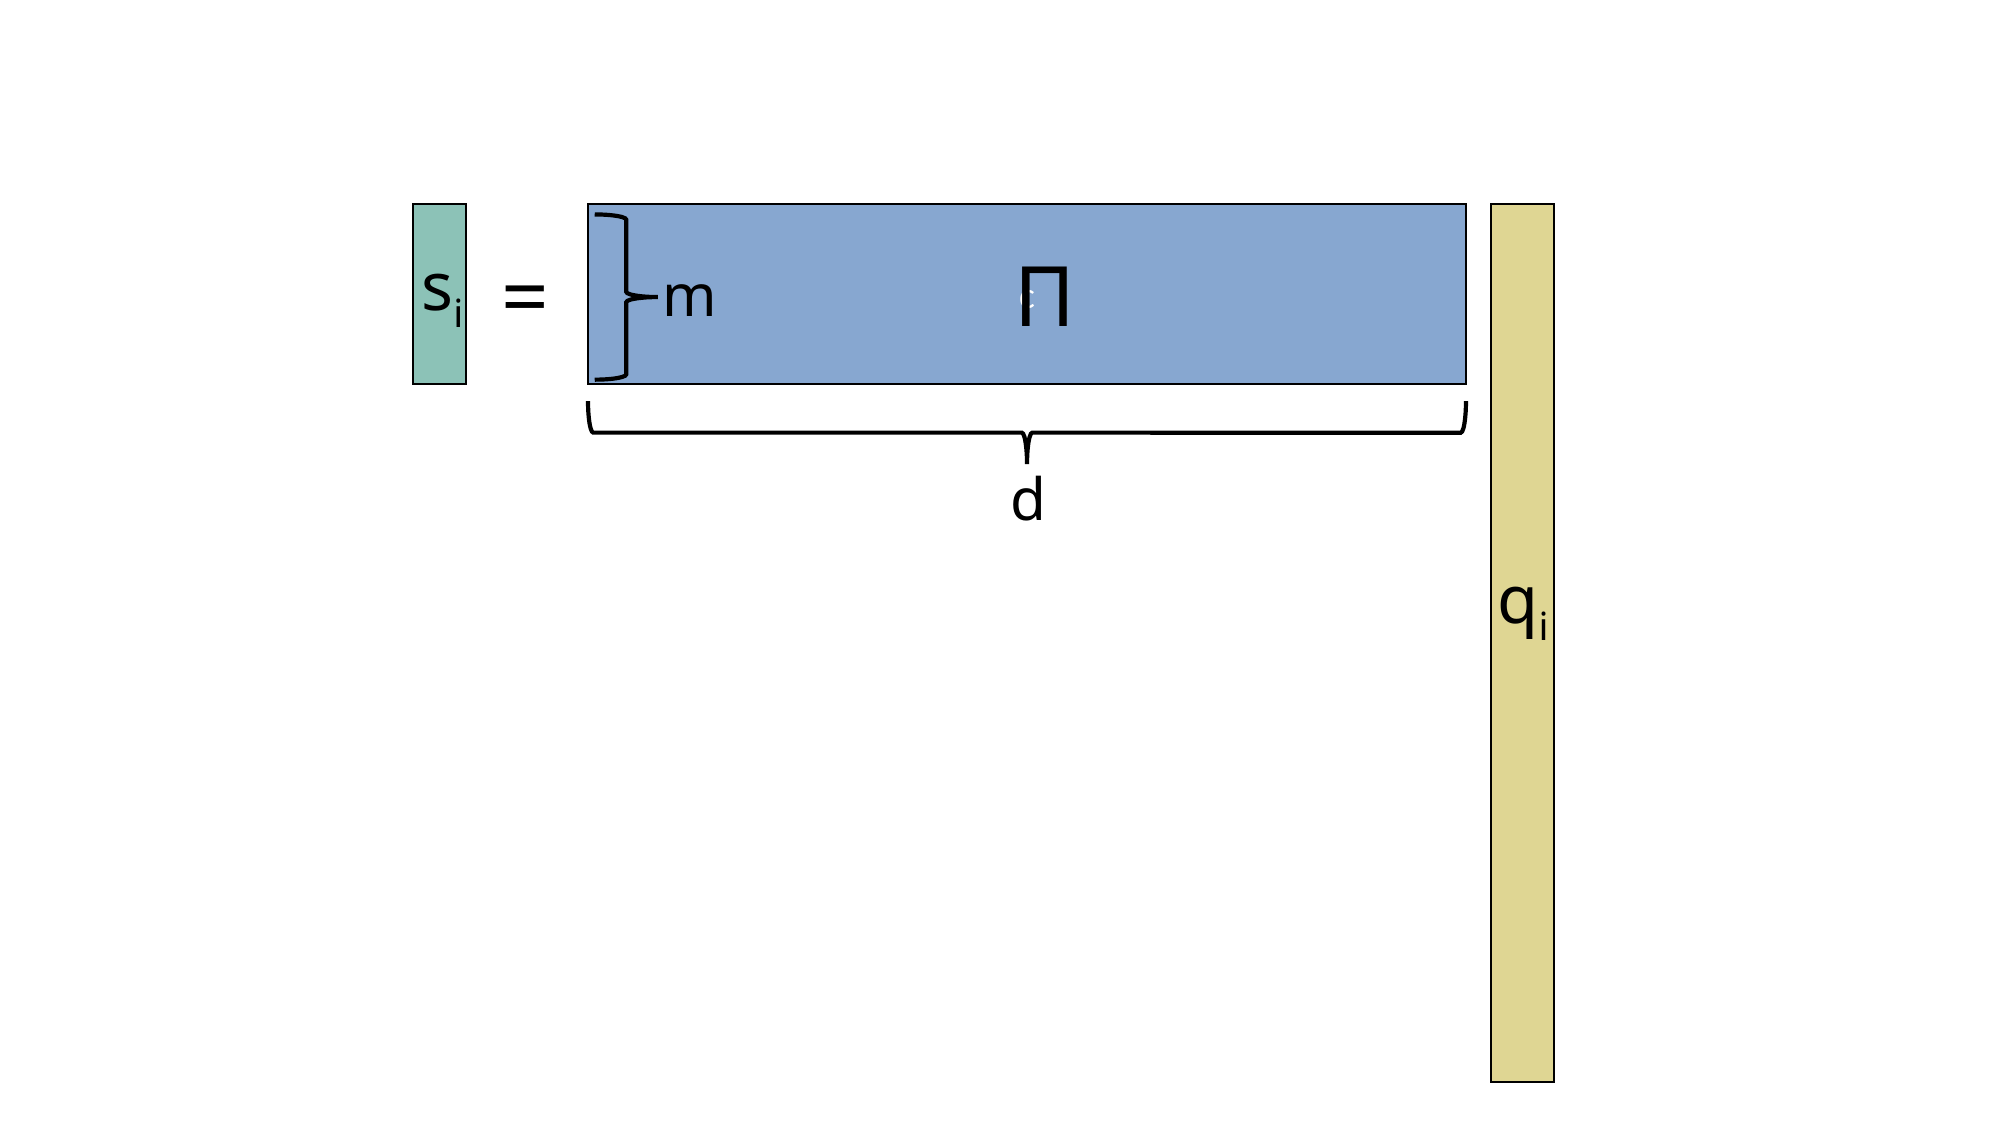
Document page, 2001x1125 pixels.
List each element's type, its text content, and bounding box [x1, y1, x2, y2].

text_box [1490, 656, 1555, 1083]
text_box qi [1482, 549, 1589, 656]
text_box m [648, 251, 722, 336]
text_box d [995, 455, 1070, 540]
text_box Π [999, 235, 1074, 351]
text_box = [486, 235, 561, 351]
text_box [412, 343, 467, 385]
text_box si [406, 236, 486, 343]
text_box [594, 213, 658, 381]
text_box [587, 401, 1467, 455]
text_box [1490, 203, 1555, 549]
text_box c [587, 203, 1467, 385]
text_box [412, 203, 467, 236]
